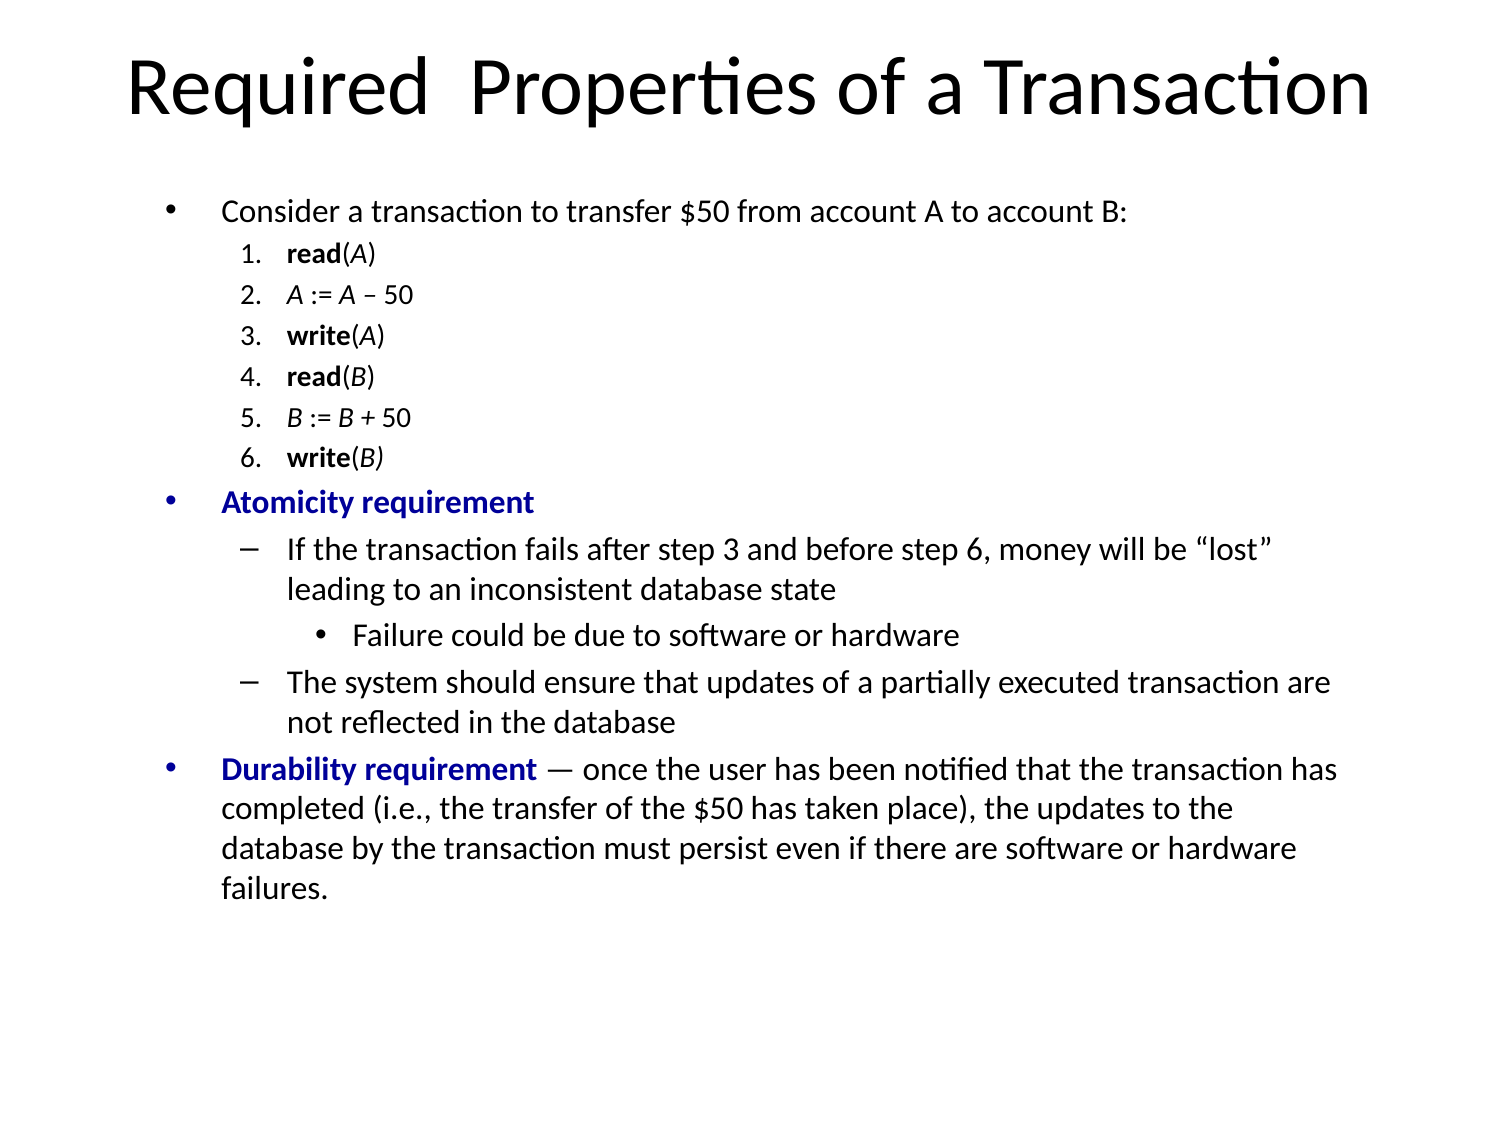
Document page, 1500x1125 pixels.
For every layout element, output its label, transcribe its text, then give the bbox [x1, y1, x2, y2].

list Consider a transaction to transfer $50 from account A to account B: 1. read(A) 2. A := A – 50 3. write(A) 4. read(B) 5. B := B + 50 6. write(B) Atomicity requirement If the transaction fails after step 3 and before step 6, money will be “lost” leading to an inconsistent database state Failure could be due to software or hardware The system should ensure that updates of a partially executed transaction are not reflected in the database Durability requirement — once the user has been notified that the transaction has completed (i.e., the transfer of the $50 has taken place), the updates to the database by the transaction must persist even if there are software or hardware failures. [150, 181, 1363, 1002]
title Required Properties of a Transaction [75, 45, 1425, 118]
